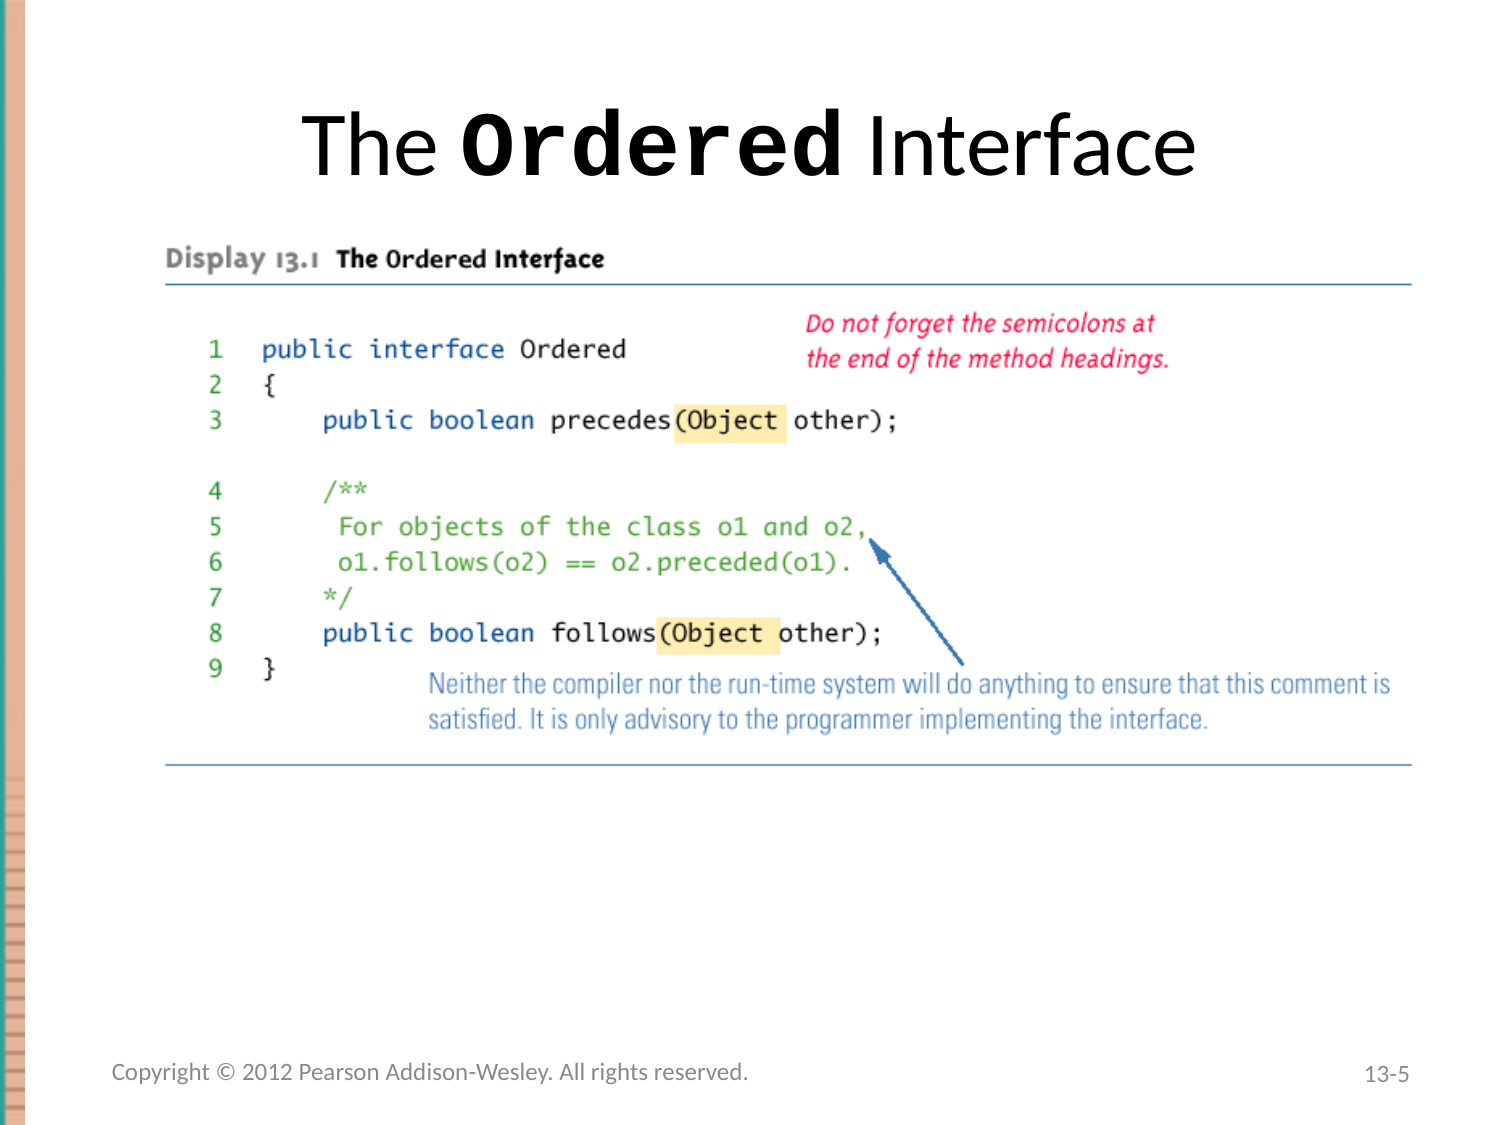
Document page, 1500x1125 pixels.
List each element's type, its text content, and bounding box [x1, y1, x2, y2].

footer Copyright © 2012 Pearson Addison-Wesley. All rights reserved. [75, 1040, 788, 1100]
title The Ordered Interface [74, 44, 1426, 233]
slide_number 13-5 [1074, 1042, 1425, 1103]
picture [151, 234, 1426, 779]
picture [0, 0, 25, 1125]
